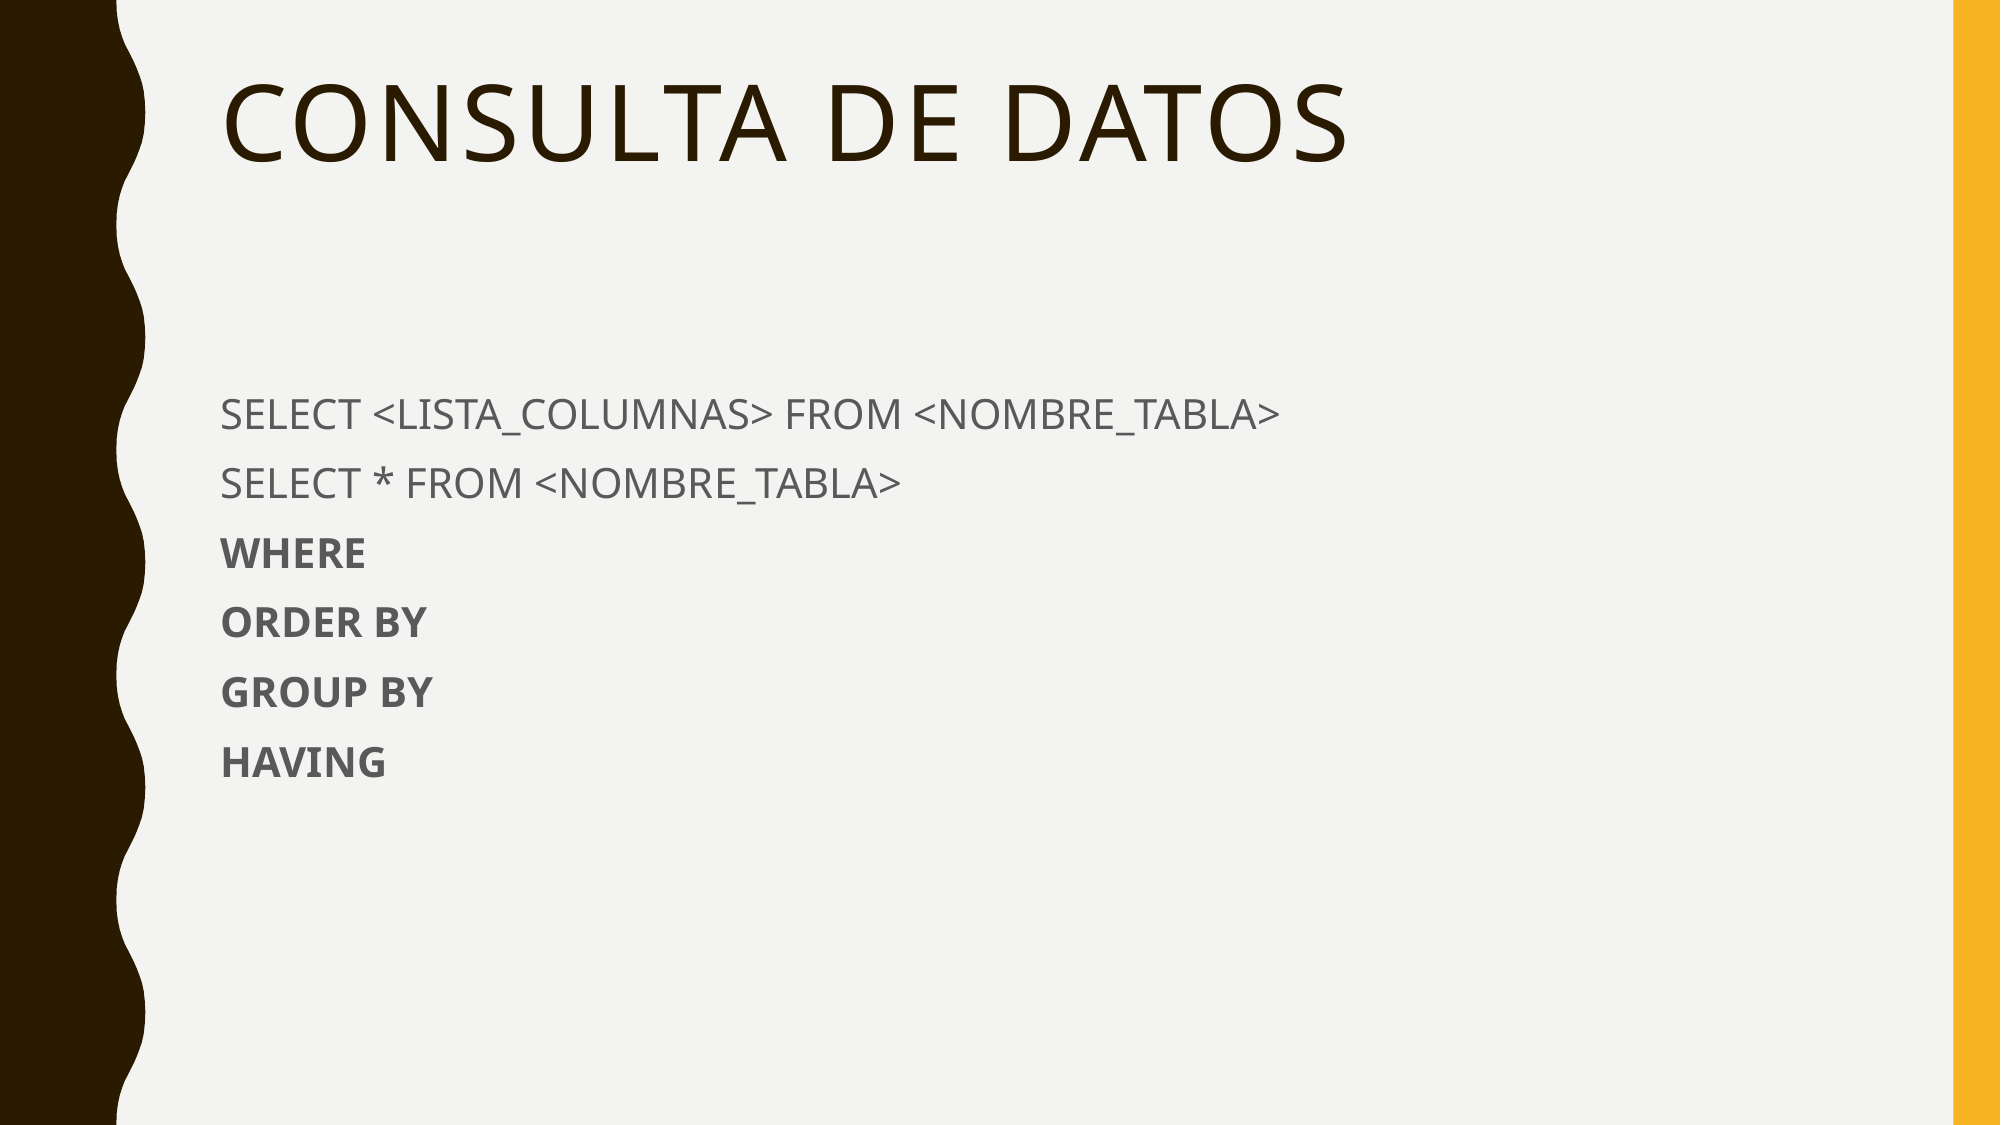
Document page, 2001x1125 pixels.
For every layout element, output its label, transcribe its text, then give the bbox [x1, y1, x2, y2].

title Consulta de datos [205, 62, 1875, 308]
list SELECT <LISTA_COLUMNAS> FROM <NOMBRE_TABLA> SELECT * FROM <NOMBRE_TABLA> WHERE ORDER BY GROUP BY HAVING [205, 375, 1875, 965]
